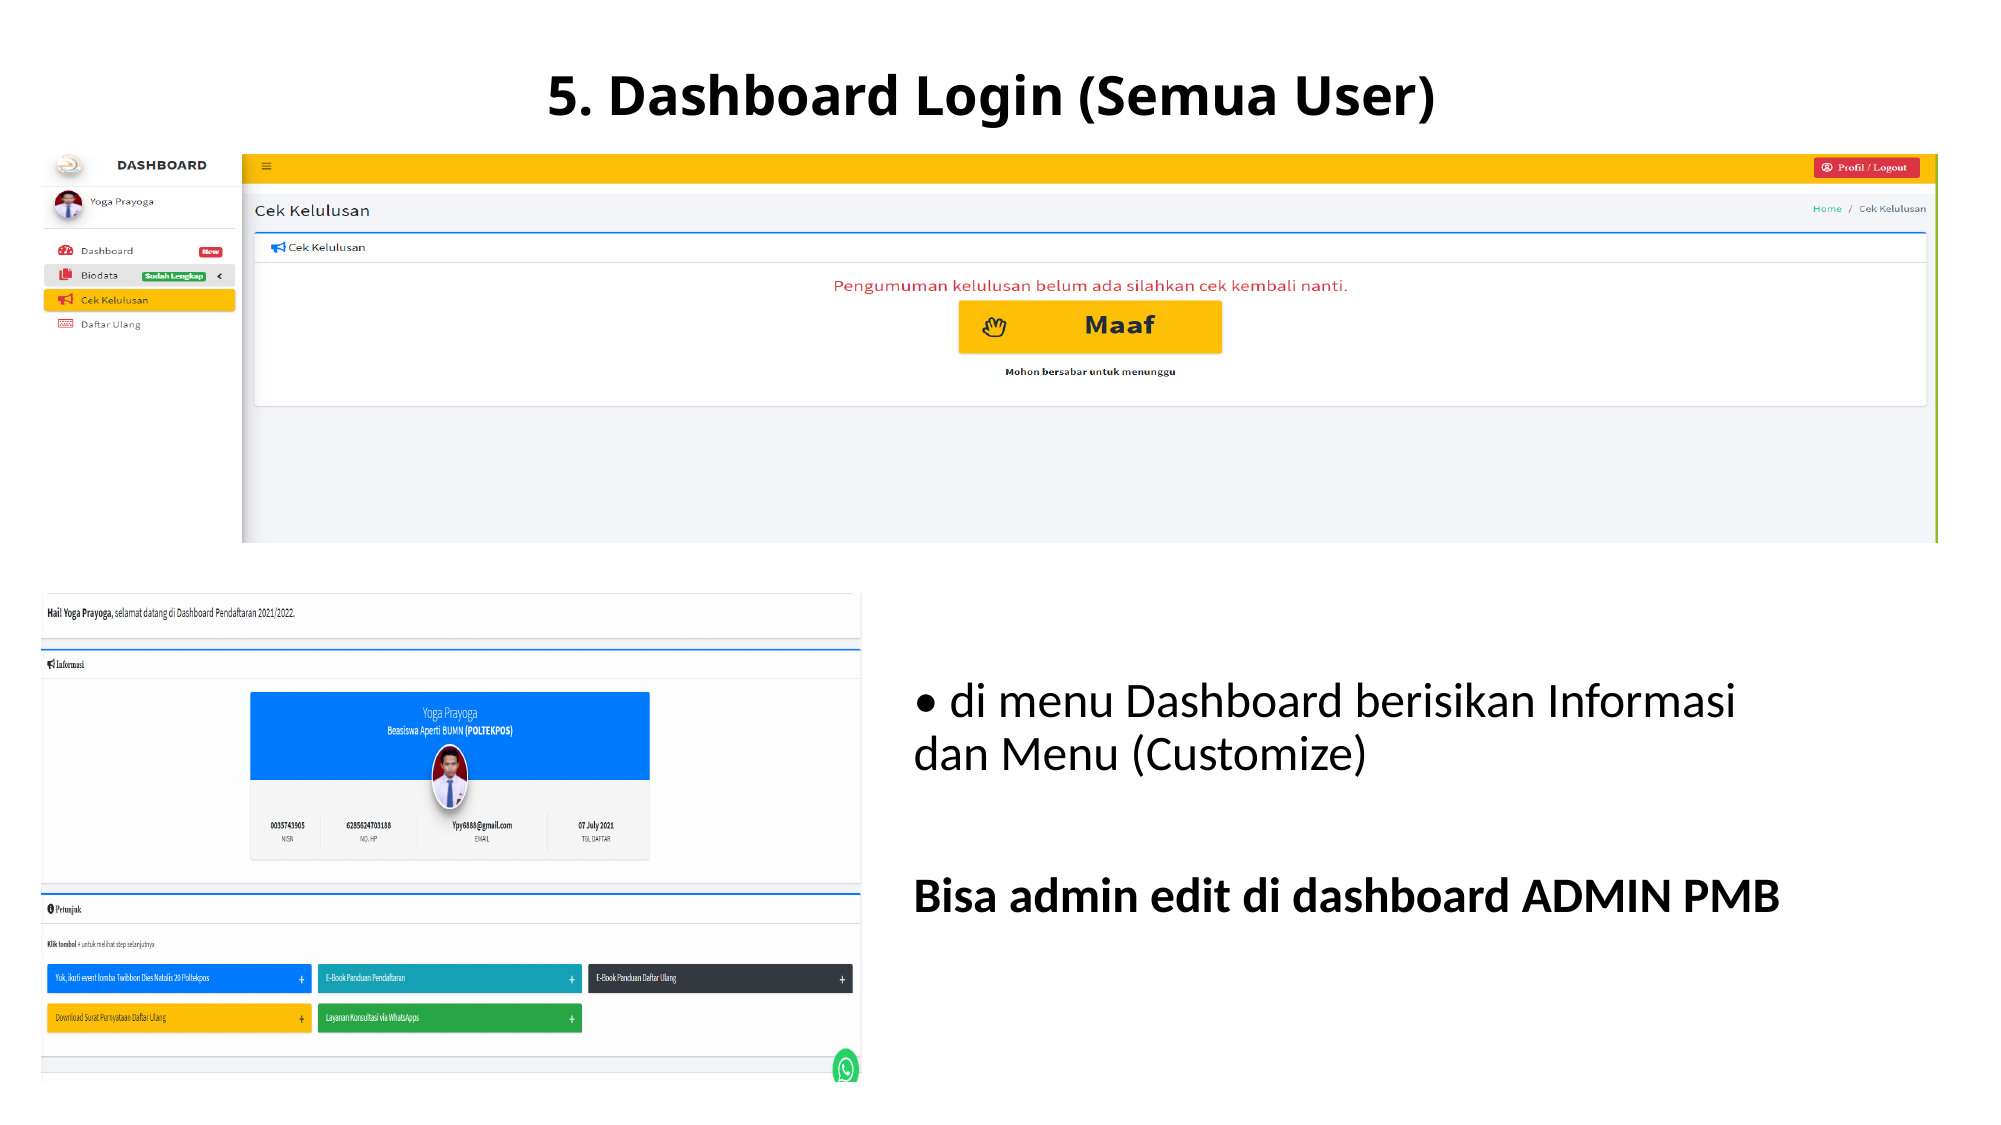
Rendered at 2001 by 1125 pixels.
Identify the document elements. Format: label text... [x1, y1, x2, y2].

picture [41, 593, 862, 1082]
picture [41, 154, 1938, 543]
list • di menu Dashboard berisikan Informasi dan Menu (Customize) Bisa admin edit di dashboard ADMIN PMB [898, 667, 1807, 971]
title 5. Dashboard Login (Semua User) [131, 61, 1853, 136]
